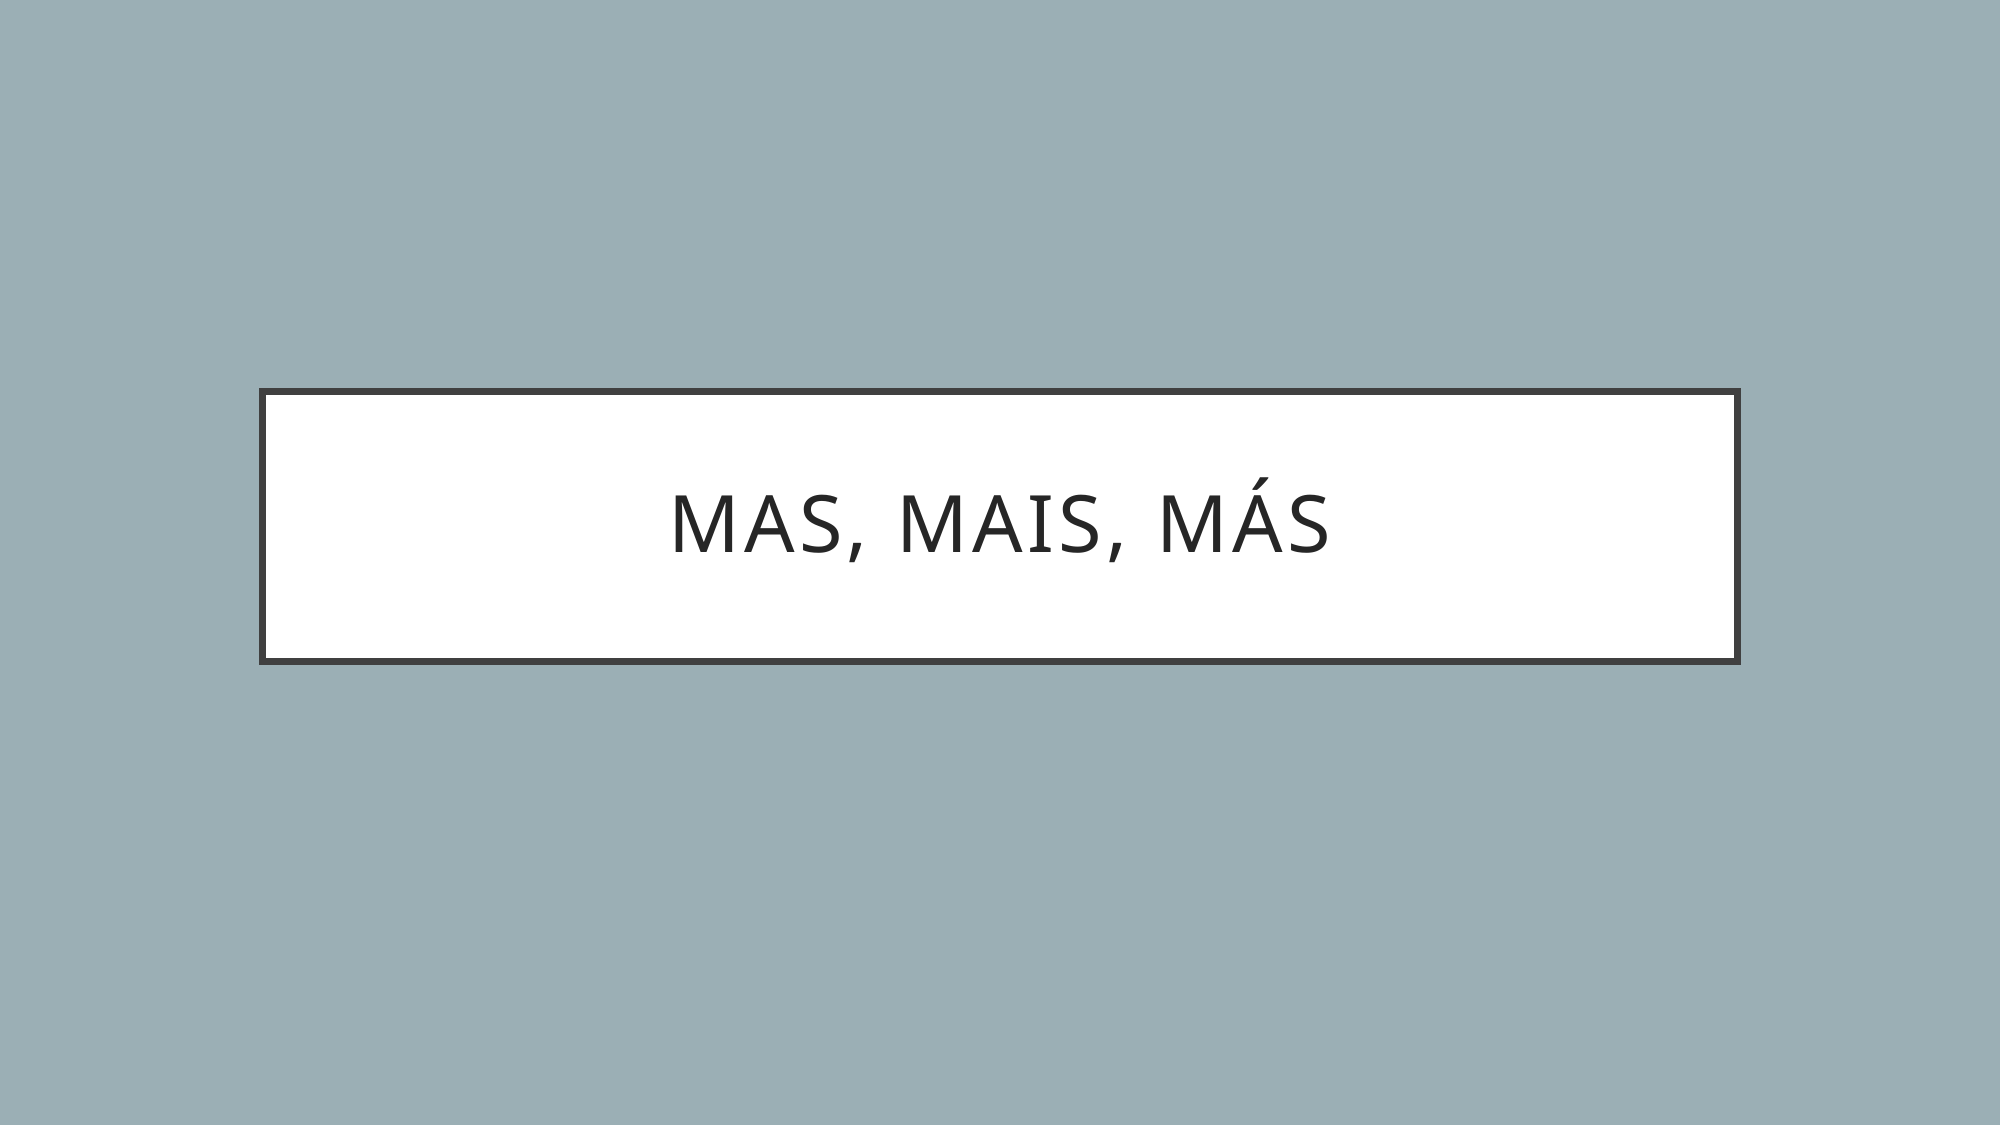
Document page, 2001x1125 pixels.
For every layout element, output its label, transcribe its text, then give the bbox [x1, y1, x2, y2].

title mas, mais, más [259, 388, 1741, 665]
